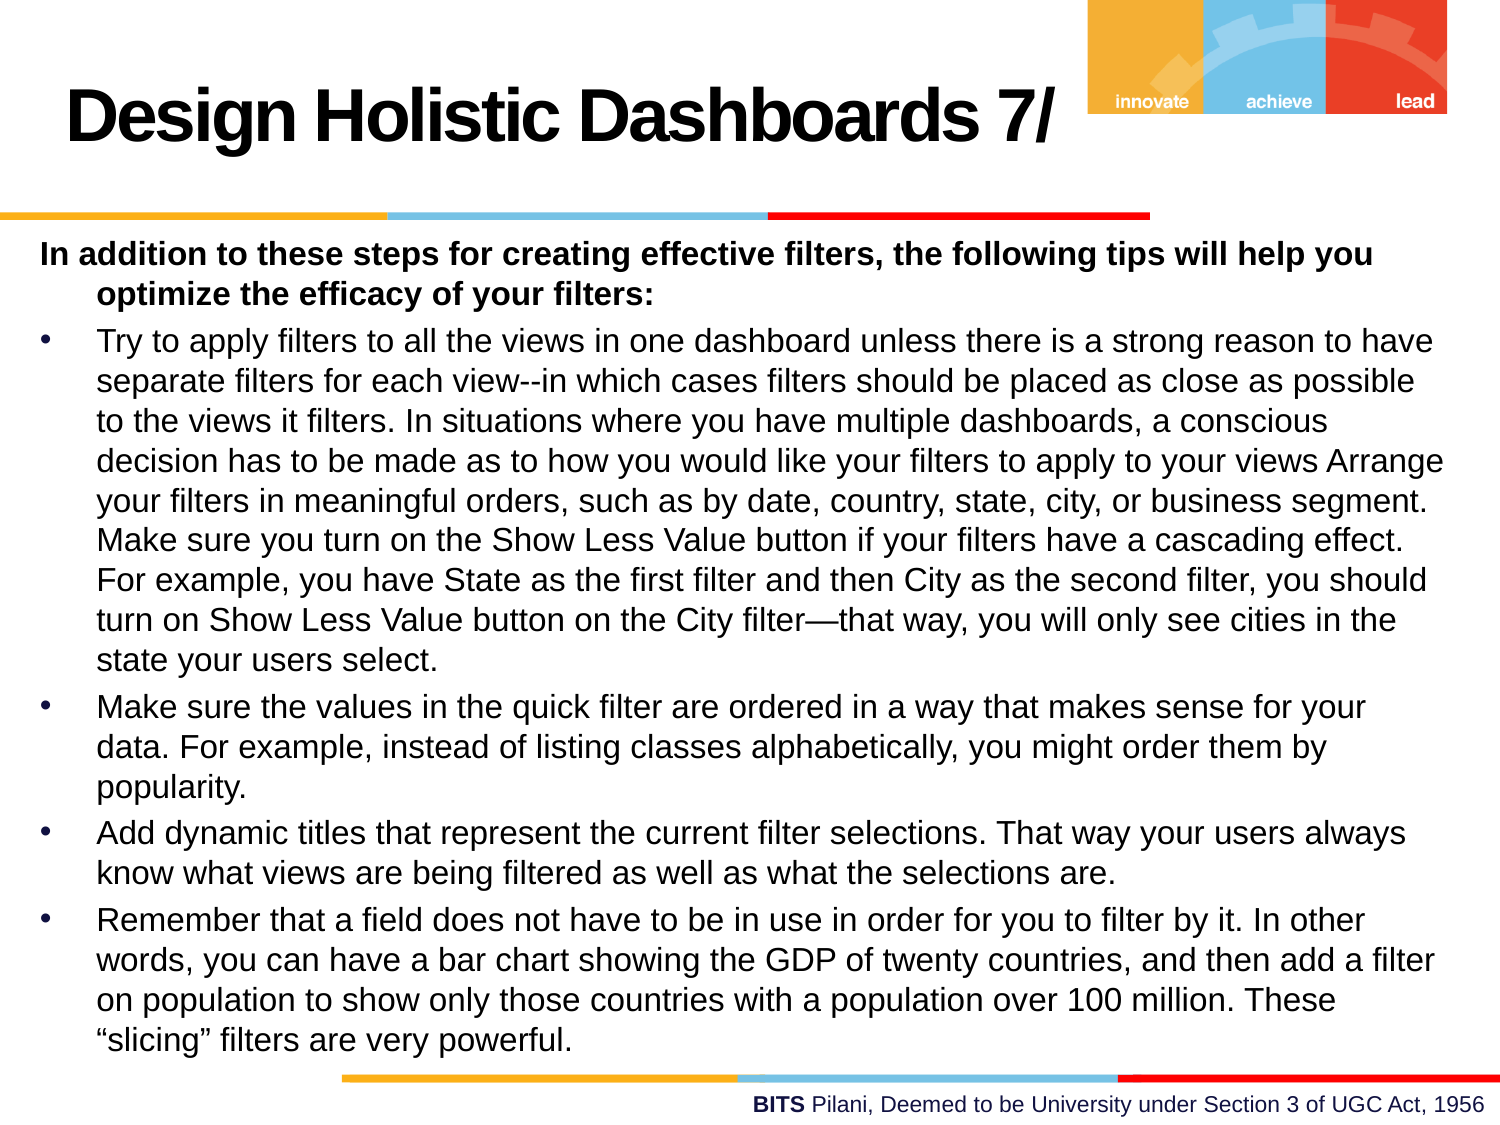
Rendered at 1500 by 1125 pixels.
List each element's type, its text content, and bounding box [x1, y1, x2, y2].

list In addition to these steps for creating effective filters, the following tips will help you optimize the efficacy of your filters: Try to apply filters to all the views in one dashboard unless there is a strong reason to have separate filters for each view--in which cases filters should be placed as close as possible to the views it filters. In situations where you have multiple dashboards, a conscious decision has to be made as to how you would like your filters to apply to your views Arrange your filters in meaningful orders, such as by date, country, state, city, or business segment. Make sure you turn on the Show Less Value button if your filters have a cascading effect. For example, you have State as the first filter and then City as the second filter, you should turn on Show Less Value button on the City filter—that way, you will only see cities in the state your users select. Make sure the values in the quick filter are ordered in a way that makes sense for your data. For example, instead of listing classes alphabetically, you might order them by popularity. Add dynamic titles that represent the current filter selections. That way your users always know what views are being filtered as well as what the selections are. Remember that a field does not have to be in use in order for you to filter by it. In other words, you can have a bar chart showing the GDP of twenty countries, and then add a filter on population to show only those countries with a population over 100 million. These “slicing” filters are very powerful. [24, 224, 1463, 1070]
picture [1087, 0, 1448, 114]
list Design Holistic Dashboards 7/ [50, 24, 1088, 213]
